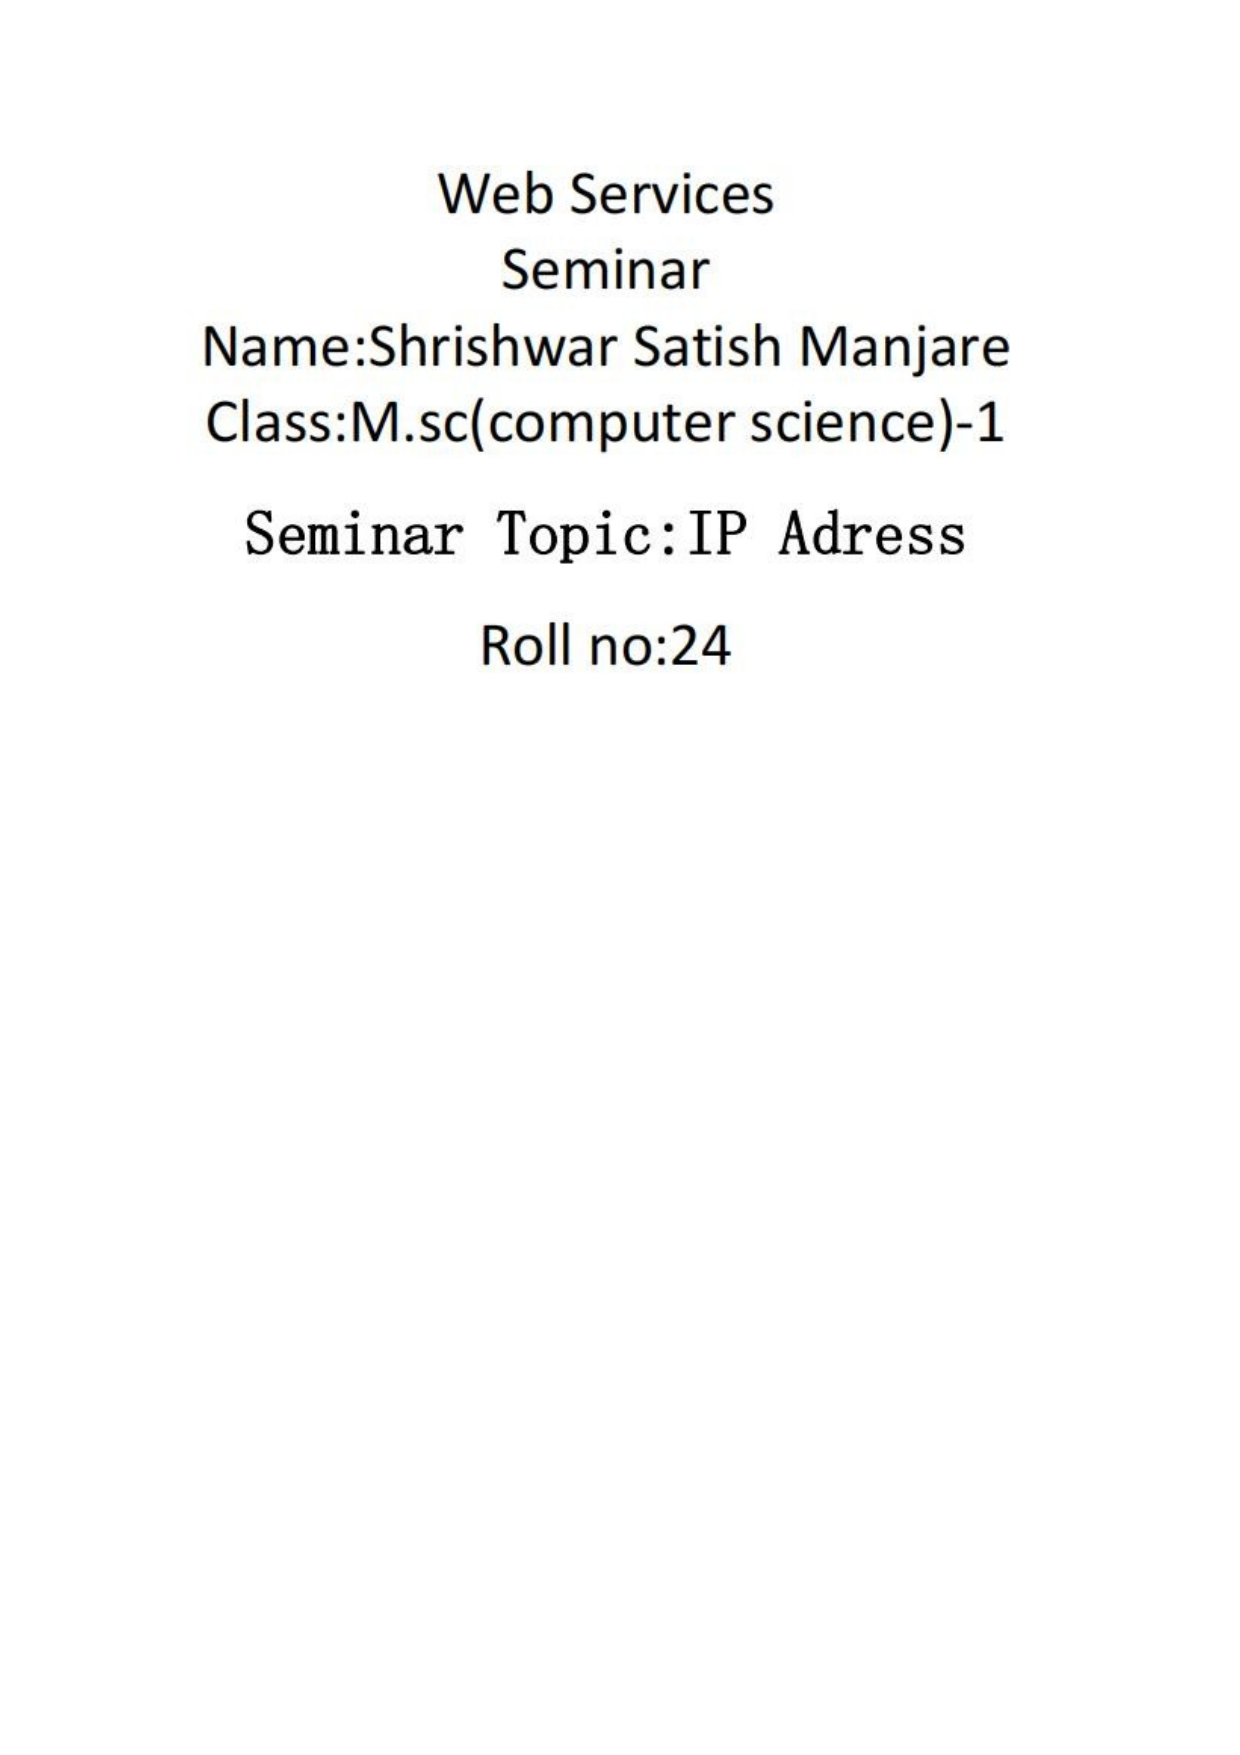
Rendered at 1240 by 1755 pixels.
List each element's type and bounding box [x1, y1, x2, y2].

text_box [187, 165, 1011, 674]
